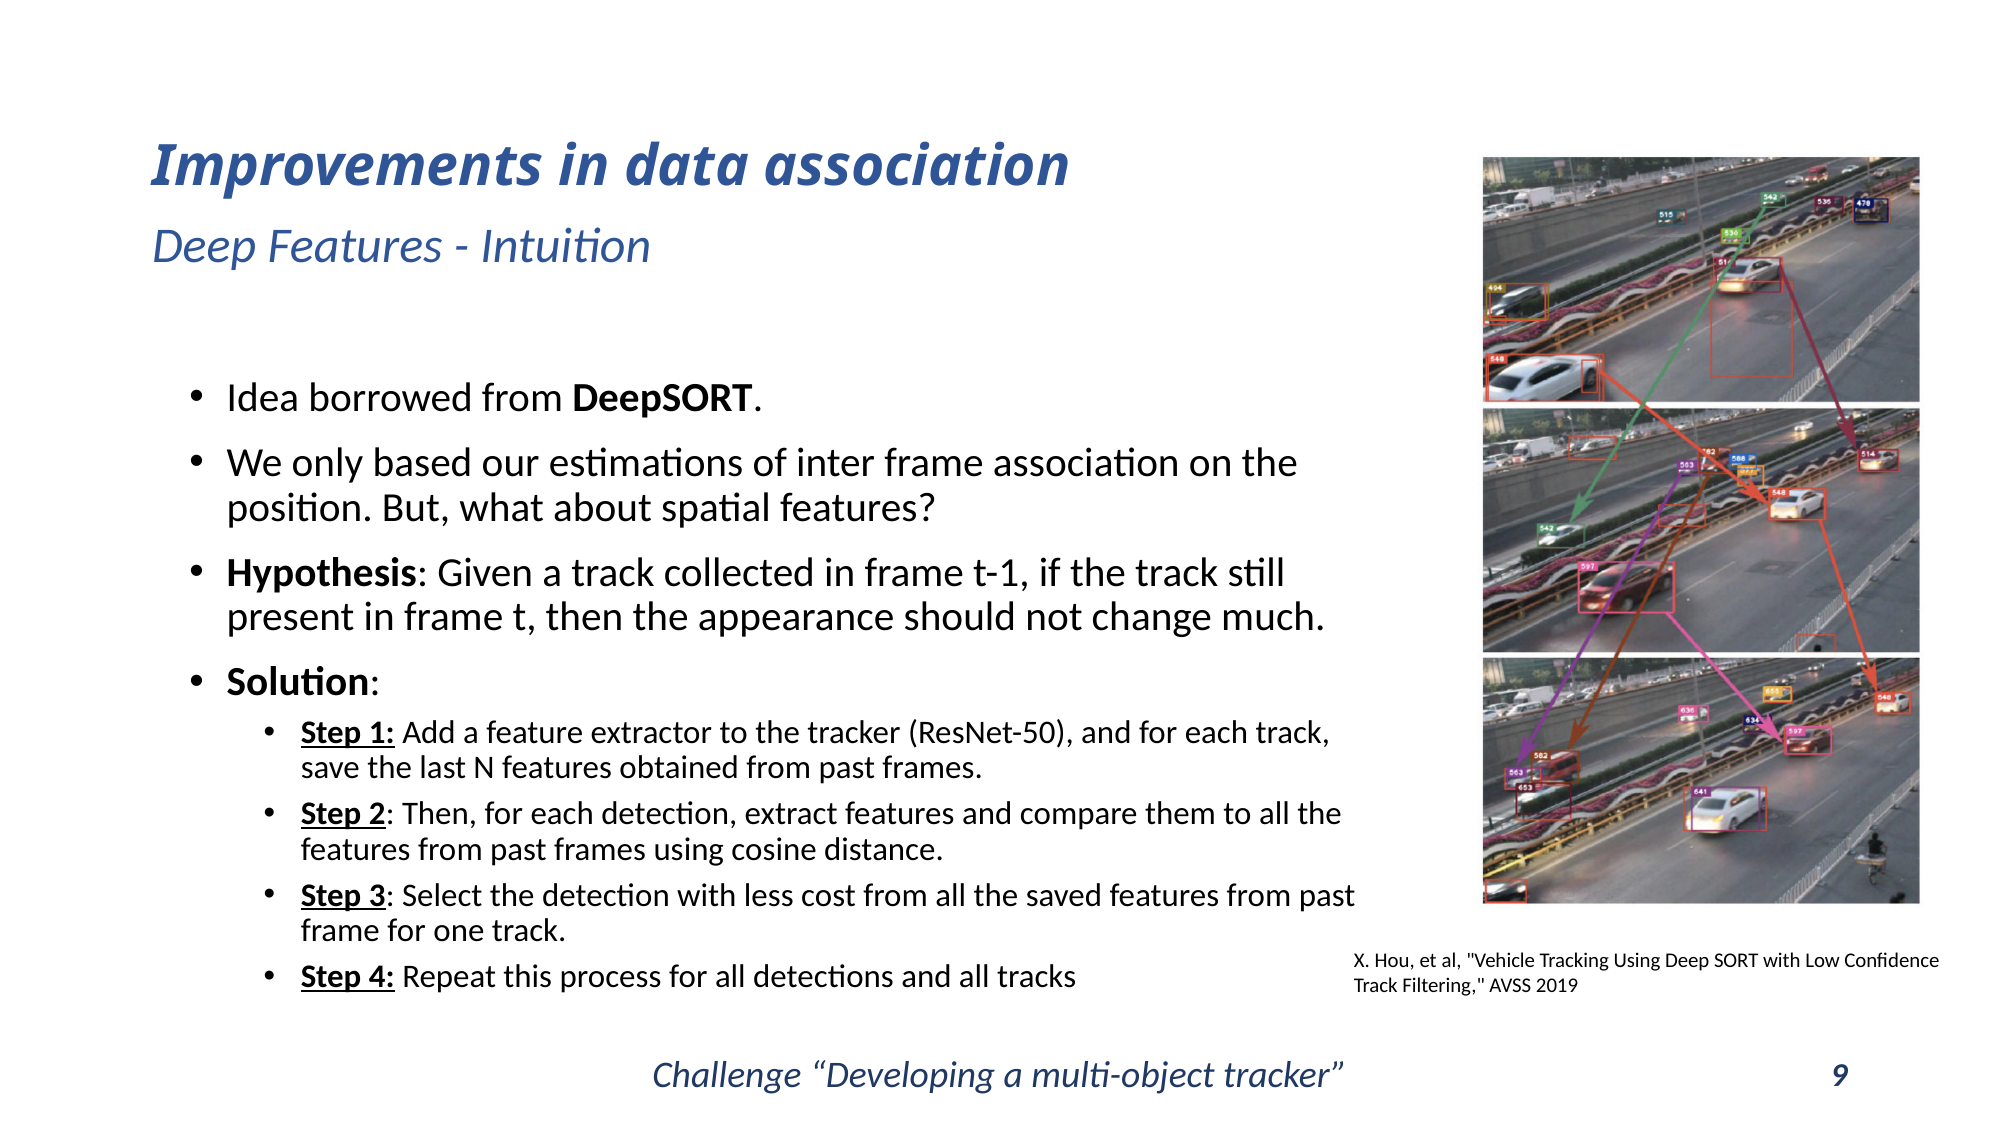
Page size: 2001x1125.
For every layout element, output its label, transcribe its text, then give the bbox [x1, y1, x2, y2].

text_box Deep Features - Intuition [137, 205, 705, 325]
footer Challenge “Developing a multi-object tracker” [631, 1042, 1369, 1103]
title Improvements in data association [137, 96, 1182, 206]
text_box X. Hou, et al, "Vehicle Tracking Using Deep SORT with Low Confidence Track Filtering," AVSS 2019 [1339, 938, 1964, 1004]
slide_number 9 [1412, 1042, 1863, 1103]
subtitle Idea borrowed from DeepSORT. We only based our estimations of inter frame association on the position. But, what about spatial features? Hypothesis: Given a track collected in frame t-1, if the track still present in frame t, then the appearance should not change much. Solution: Step 1: Add a feature extractor to the tracker (ResNet-50), and for each track, save the last N features obtained from past frames. Step 2: Then, for each detection, extract features and compare them to all the features from past frames using cosine distance. Step 3: Select the detection with less cost from all the saved features from past frame for one track. Step 4: Repeat this process for all detections and all tracks [137, 368, 1384, 1005]
picture [1473, 150, 1924, 909]
